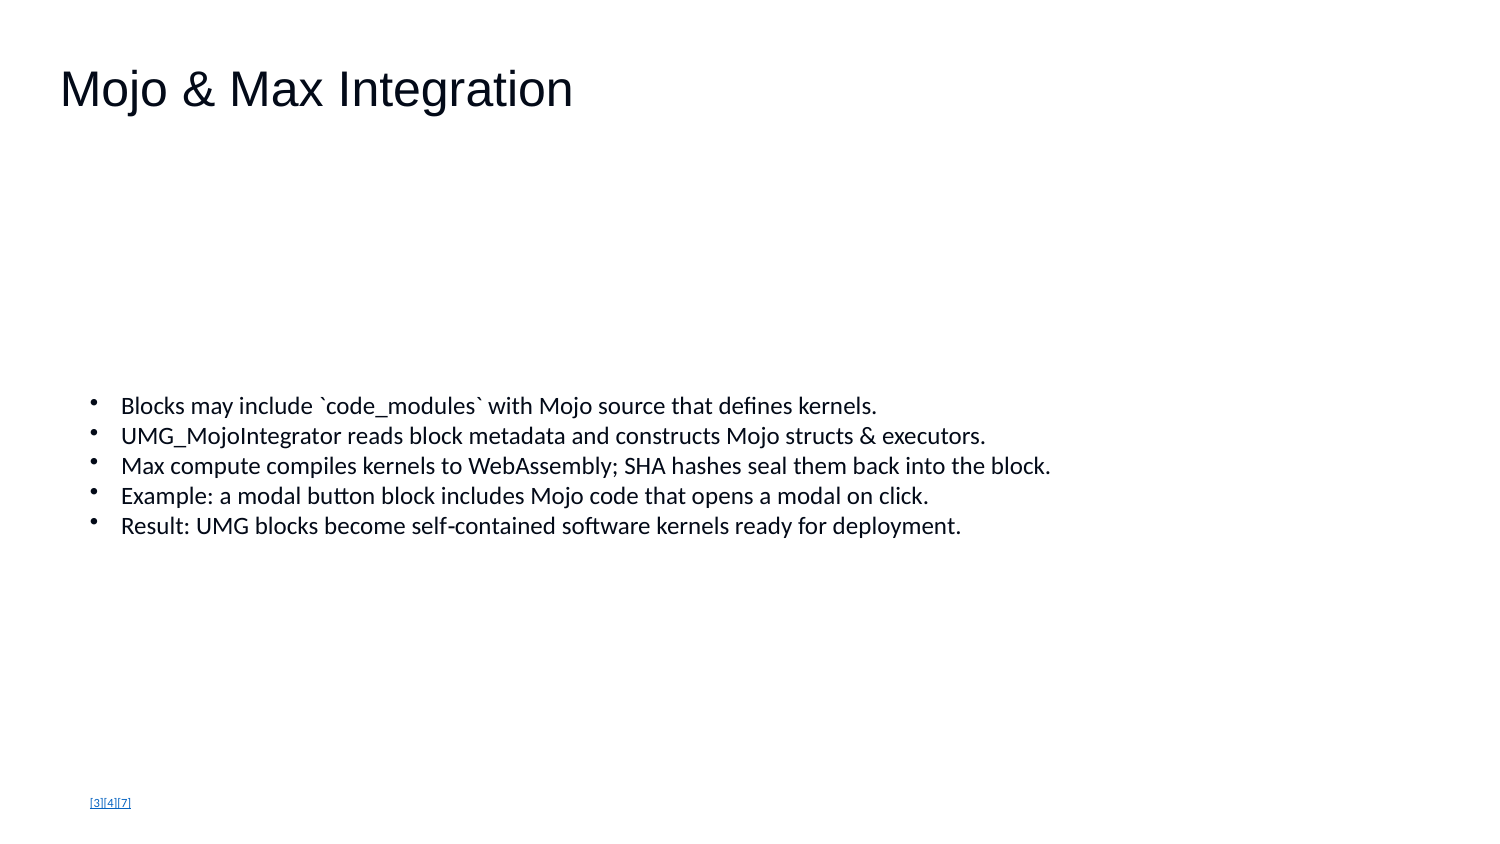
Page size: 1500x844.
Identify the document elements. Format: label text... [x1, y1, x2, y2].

text_box [3][4][7] [74, 783, 1425, 822]
text_box Blocks may include `code_modules` with Mojo source that defines kernels. UMG_MojoIntegrator reads block metadata and constructs Mojo structs & executors. Max compute compiles kernels to WebAssembly; SHA hashes seal them back into the block. Example: a modal button block includes Mojo code that opens a modal on click. Result: UMG blocks become self‑contained software kernels ready for deployment. [74, 209, 1425, 720]
text_box Mojo & Max Integration [44, 45, 1455, 128]
